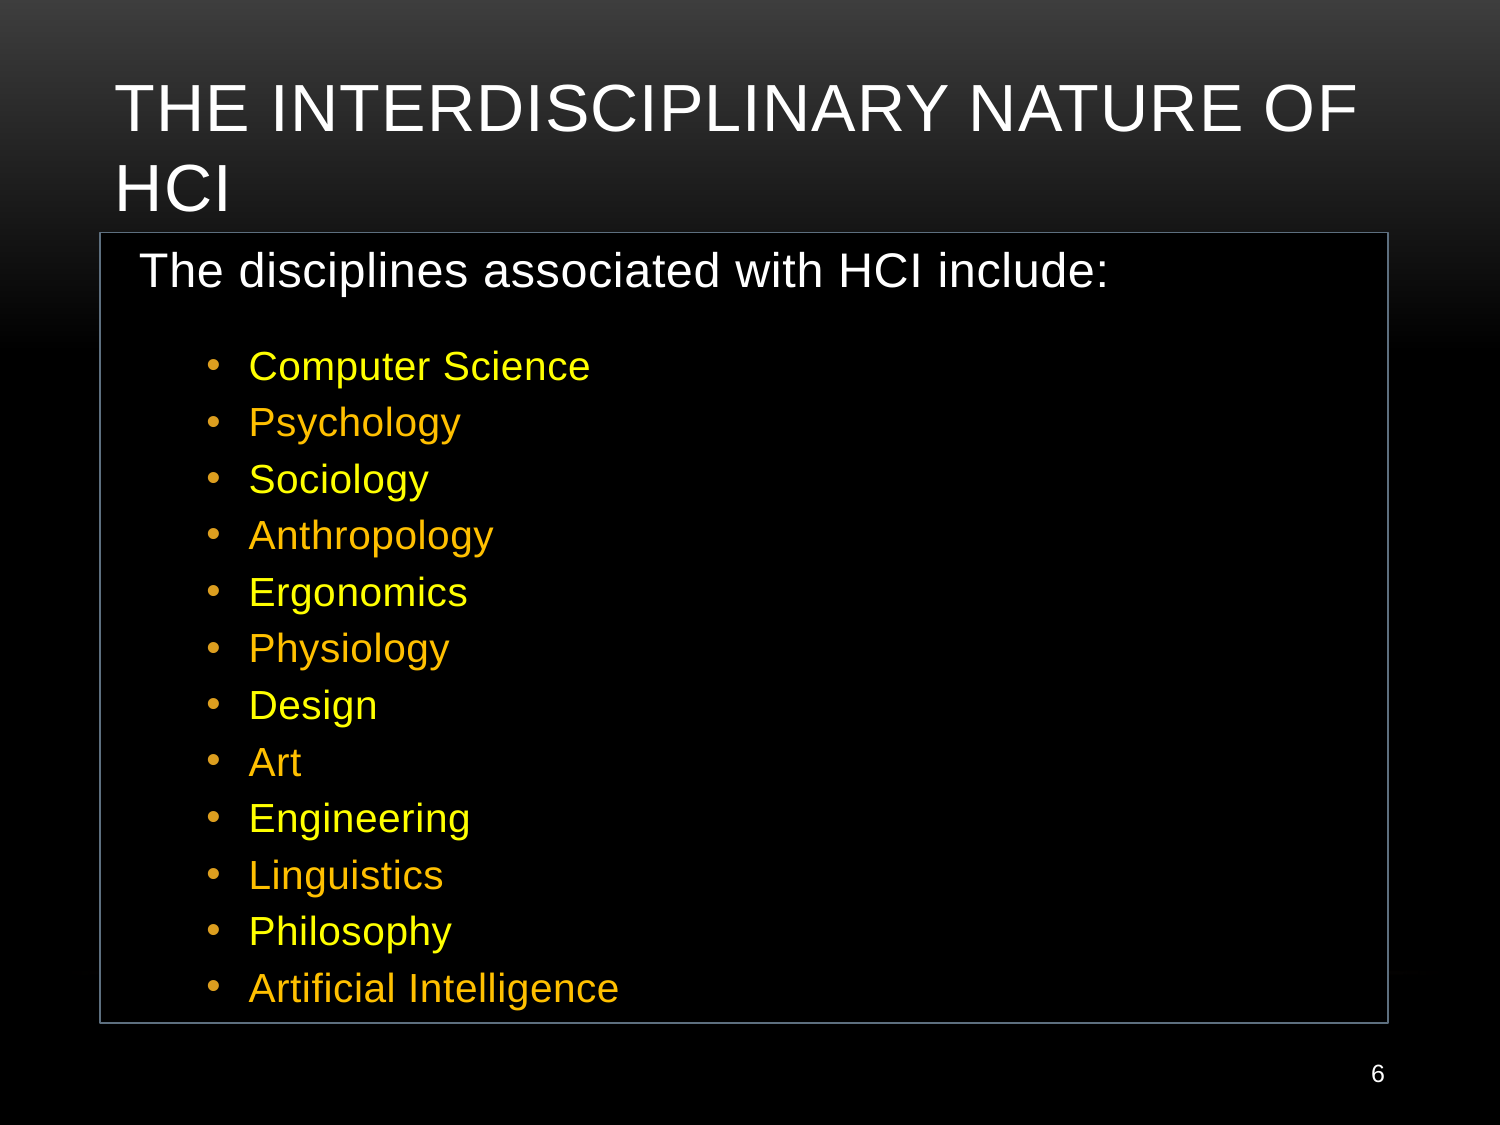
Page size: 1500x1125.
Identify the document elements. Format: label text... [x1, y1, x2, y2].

list The disciplines associated with HCI include: Computer Science Psychology Sociology Anthropology Ergonomics Physiology Design Art Engineering Linguistics Philosophy Artificial Intelligence [123, 231, 1355, 1020]
picture [0, 0, 1500, 1125]
slide_number 6 [1237, 1042, 1400, 1103]
title The Interdisciplinary Nature of HCI [99, 45, 1400, 233]
text_box [99, 233, 1389, 1024]
